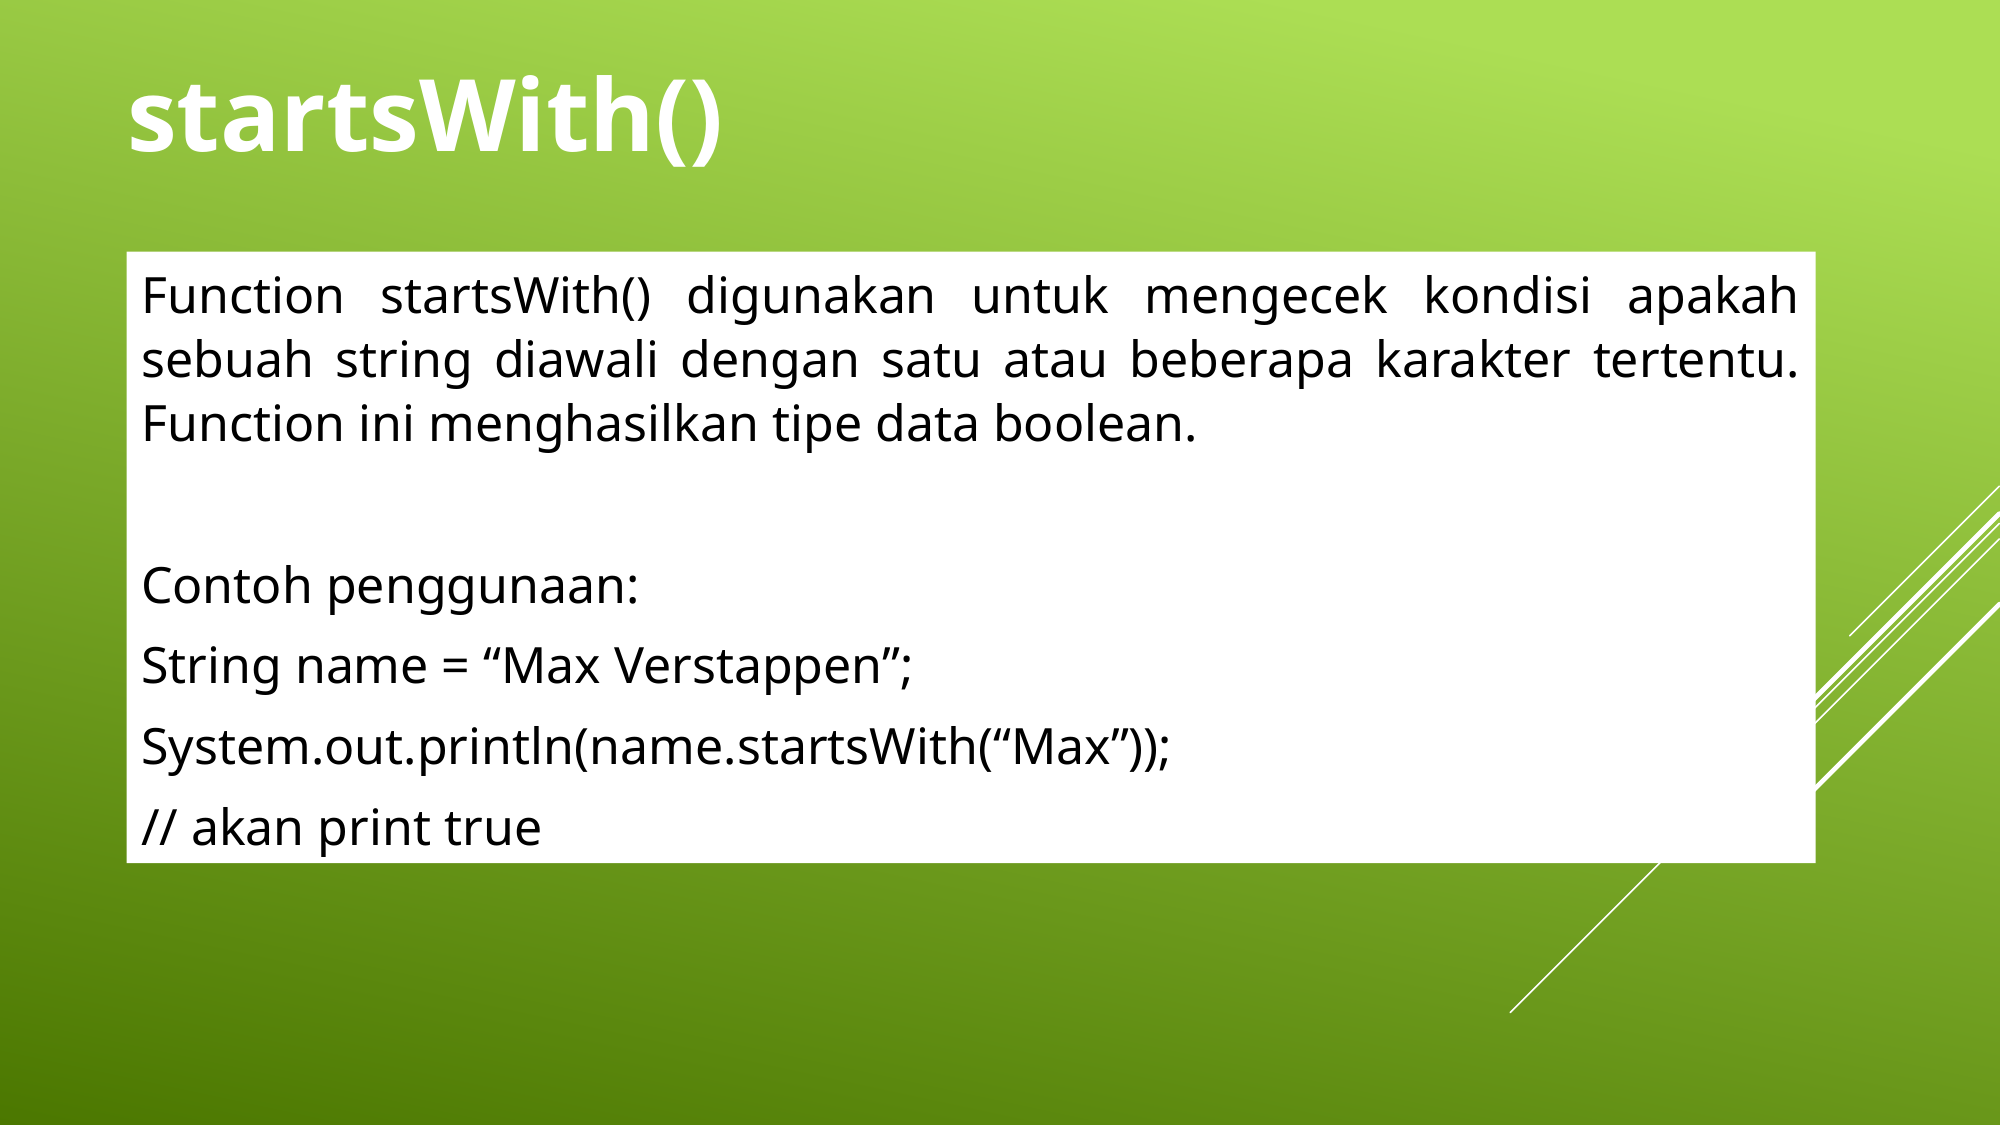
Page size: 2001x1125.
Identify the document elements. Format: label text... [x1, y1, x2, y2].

text_box Function startsWith() digunakan untuk mengecek kondisi apakah sebuah string diawali dengan satu atau beberapa karakter tertentu. Function ini menghasilkan tipe data boolean. Contoh penggunaan: String name = “Max Verstappen”; System.out.println(name.startsWith(“Max”)); // akan print true [126, 251, 1816, 864]
list startsWith() [112, 40, 1835, 182]
